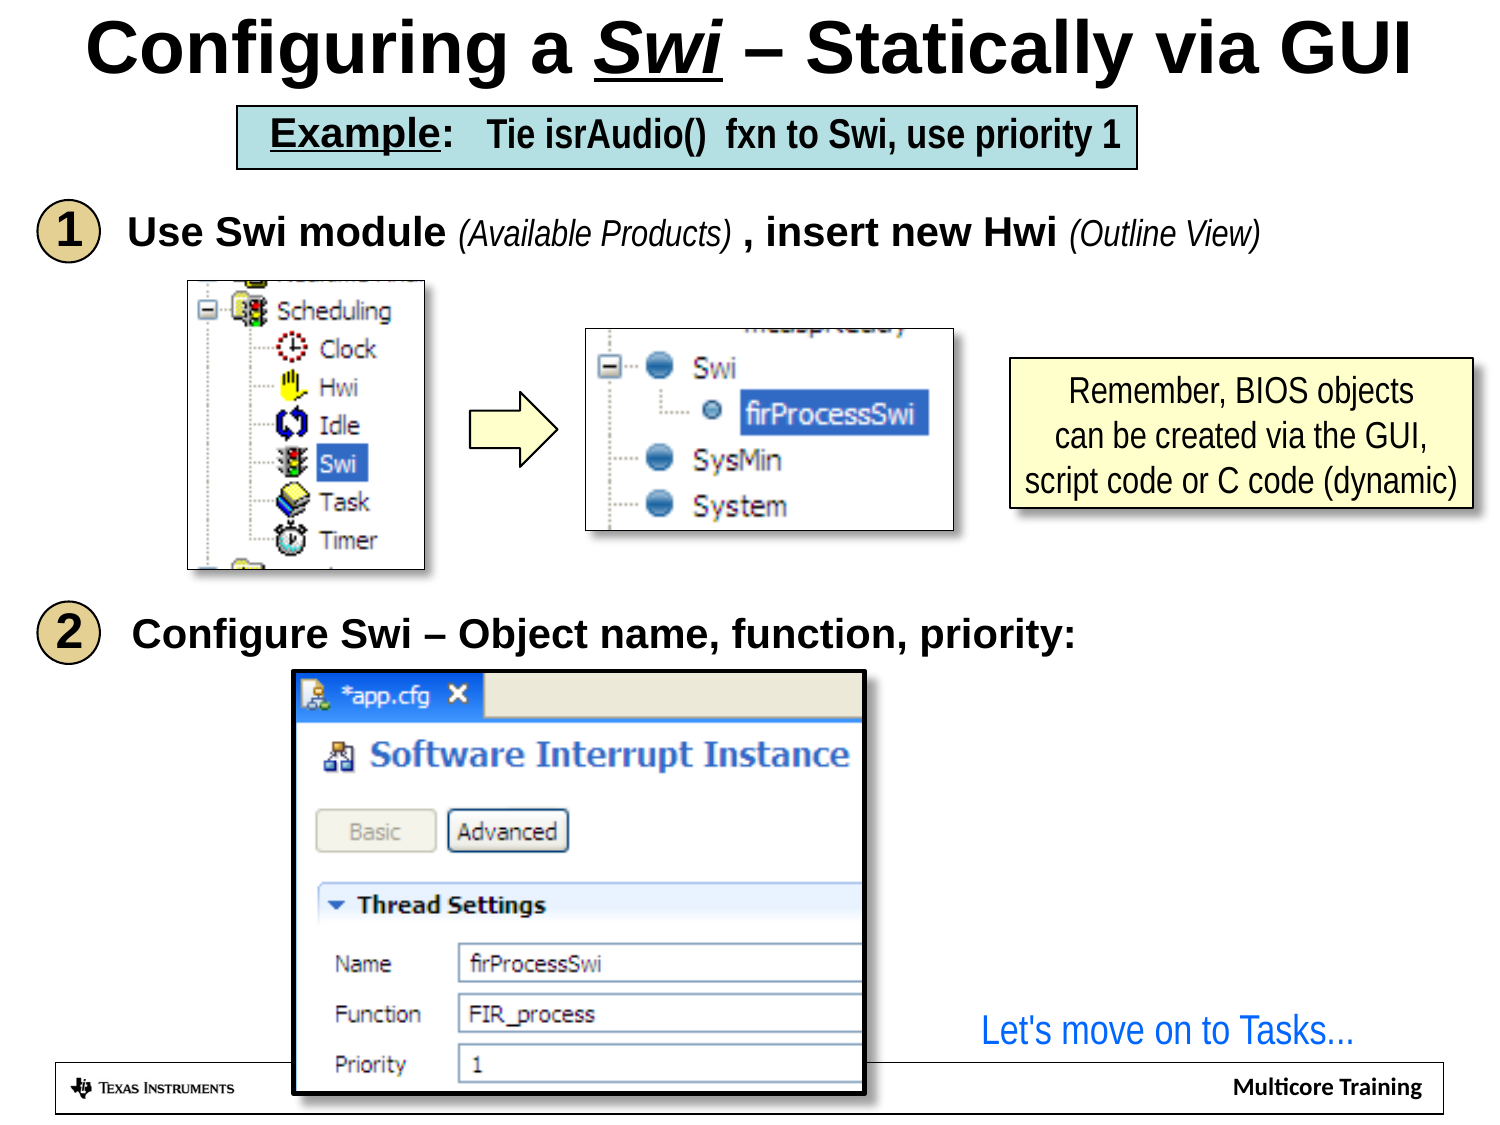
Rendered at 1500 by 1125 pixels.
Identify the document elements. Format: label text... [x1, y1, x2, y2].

text_box Use Swi module (Available Products) , insert new Hwi (Outline View) [112, 207, 1277, 262]
picture [295, 672, 863, 1092]
text_box Let's move on to Tasks... [980, 1012, 1356, 1053]
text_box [237, 101, 1138, 170]
picture [187, 280, 426, 571]
text_box 1 [40, 200, 99, 264]
text_box Configure Swi – Object name, function, priority: [116, 608, 1093, 664]
picture [585, 328, 954, 531]
text_box 2 [40, 602, 99, 666]
picture [59, 1066, 245, 1110]
title Configuring a Swi – Statically via GUI [0, 0, 1500, 114]
text_box [470, 391, 558, 467]
text_box Remember, BIOS objects can be created via the GUI, script code or C code (dynamic) [1009, 358, 1473, 509]
